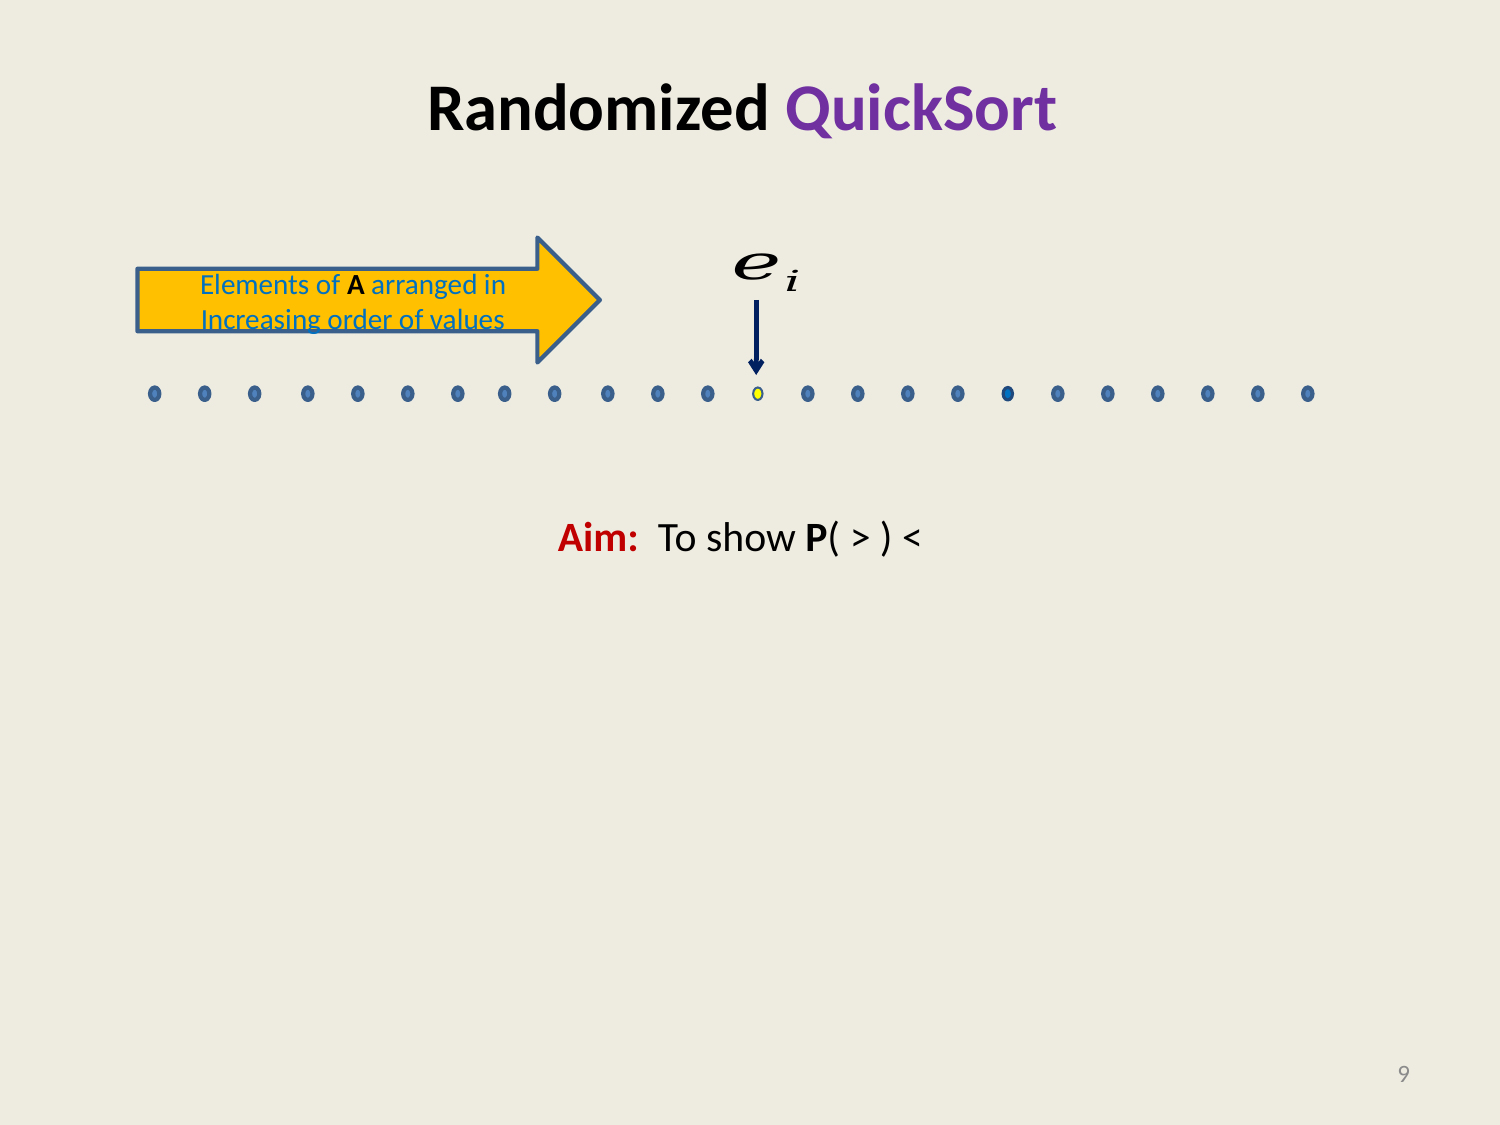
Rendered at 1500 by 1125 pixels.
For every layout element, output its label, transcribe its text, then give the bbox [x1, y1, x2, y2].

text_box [730, 237, 801, 376]
title Randomized QuickSort [75, 45, 1425, 233]
slide_number 9 [1074, 1042, 1425, 1103]
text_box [149, 387, 1313, 401]
text_box Elements of A arranged in Increasing order of values [135, 235, 603, 365]
